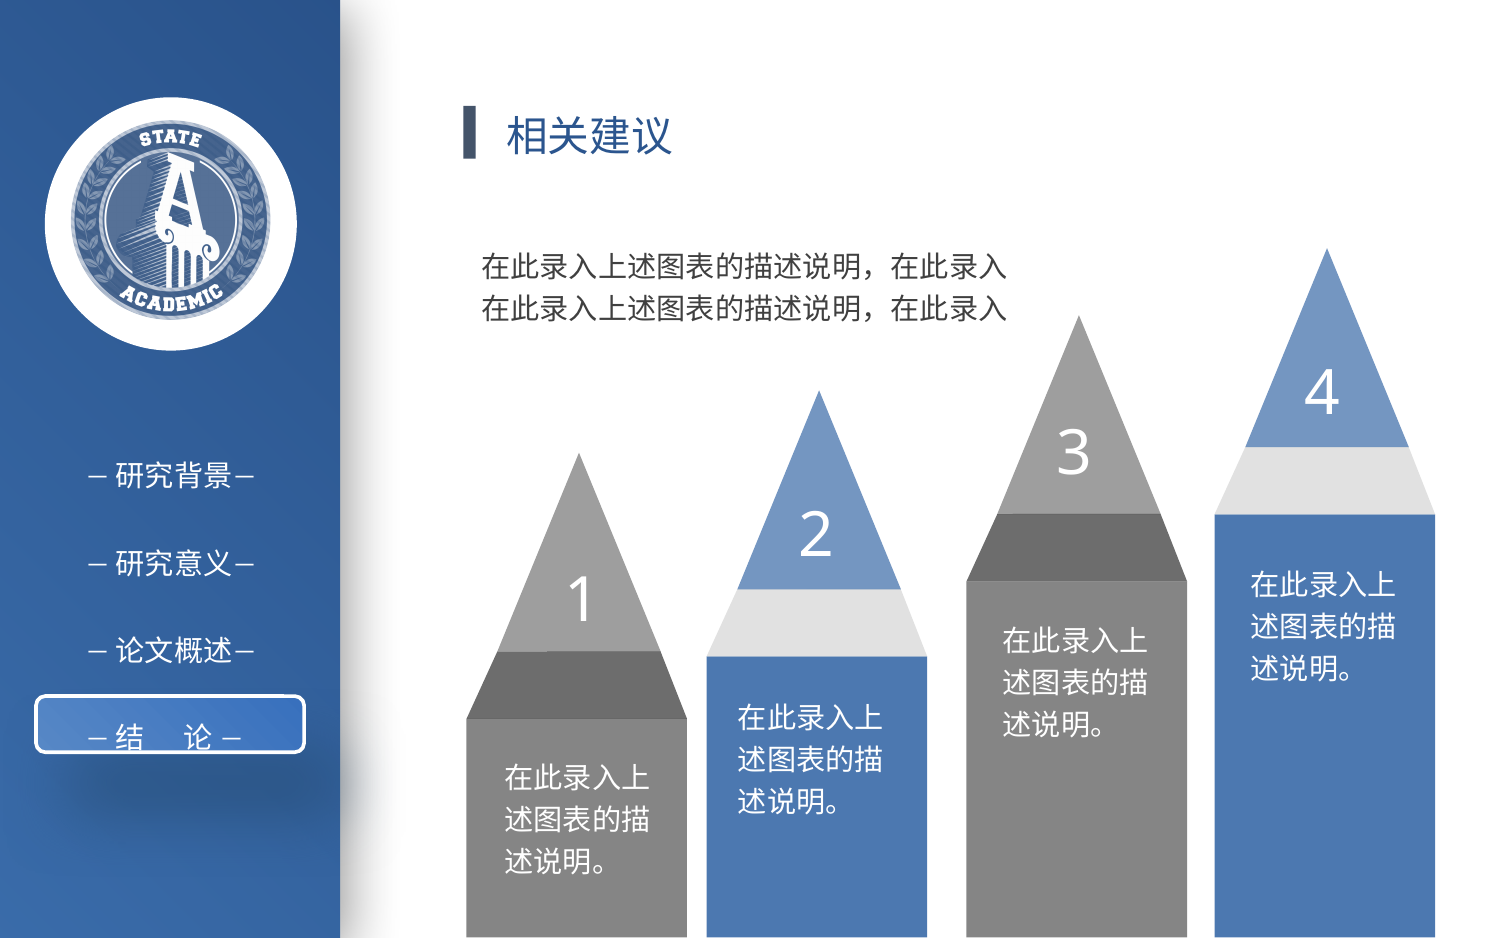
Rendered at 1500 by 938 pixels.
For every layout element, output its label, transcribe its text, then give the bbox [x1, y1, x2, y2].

text_box [461, 104, 478, 161]
text_box 在此录入上述图表的描述说明。 [489, 744, 668, 871]
text_box 在此录入上述图表的描述说明，在此录入 在此录入上述图表的描述说明，在此录入 [466, 233, 1204, 360]
text_box 在此录入上述图表的描述说明。 [987, 608, 1166, 734]
text_box [966, 582, 1188, 938]
text_box 2 [783, 486, 849, 577]
text_box [706, 657, 928, 938]
text_box [497, 452, 661, 652]
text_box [0, 0, 341, 938]
text_box [1245, 248, 1409, 448]
text_box 在此录入上述图表的描述说明。 [723, 685, 901, 811]
text_box 在此录入上述图表的描述说明。 [1235, 552, 1414, 678]
text_box [997, 360, 1161, 515]
text_box [466, 719, 687, 938]
text_box [466, 652, 688, 719]
text_box [1214, 515, 1436, 938]
text_box 4 [1290, 344, 1356, 435]
text_box [1214, 447, 1436, 515]
text_box [706, 589, 928, 657]
text_box 3 [1042, 405, 1108, 495]
text_box [966, 514, 1188, 582]
text_box 1 [550, 551, 616, 642]
text_box 相关建议 [491, 102, 689, 168]
text_box [737, 390, 901, 590]
